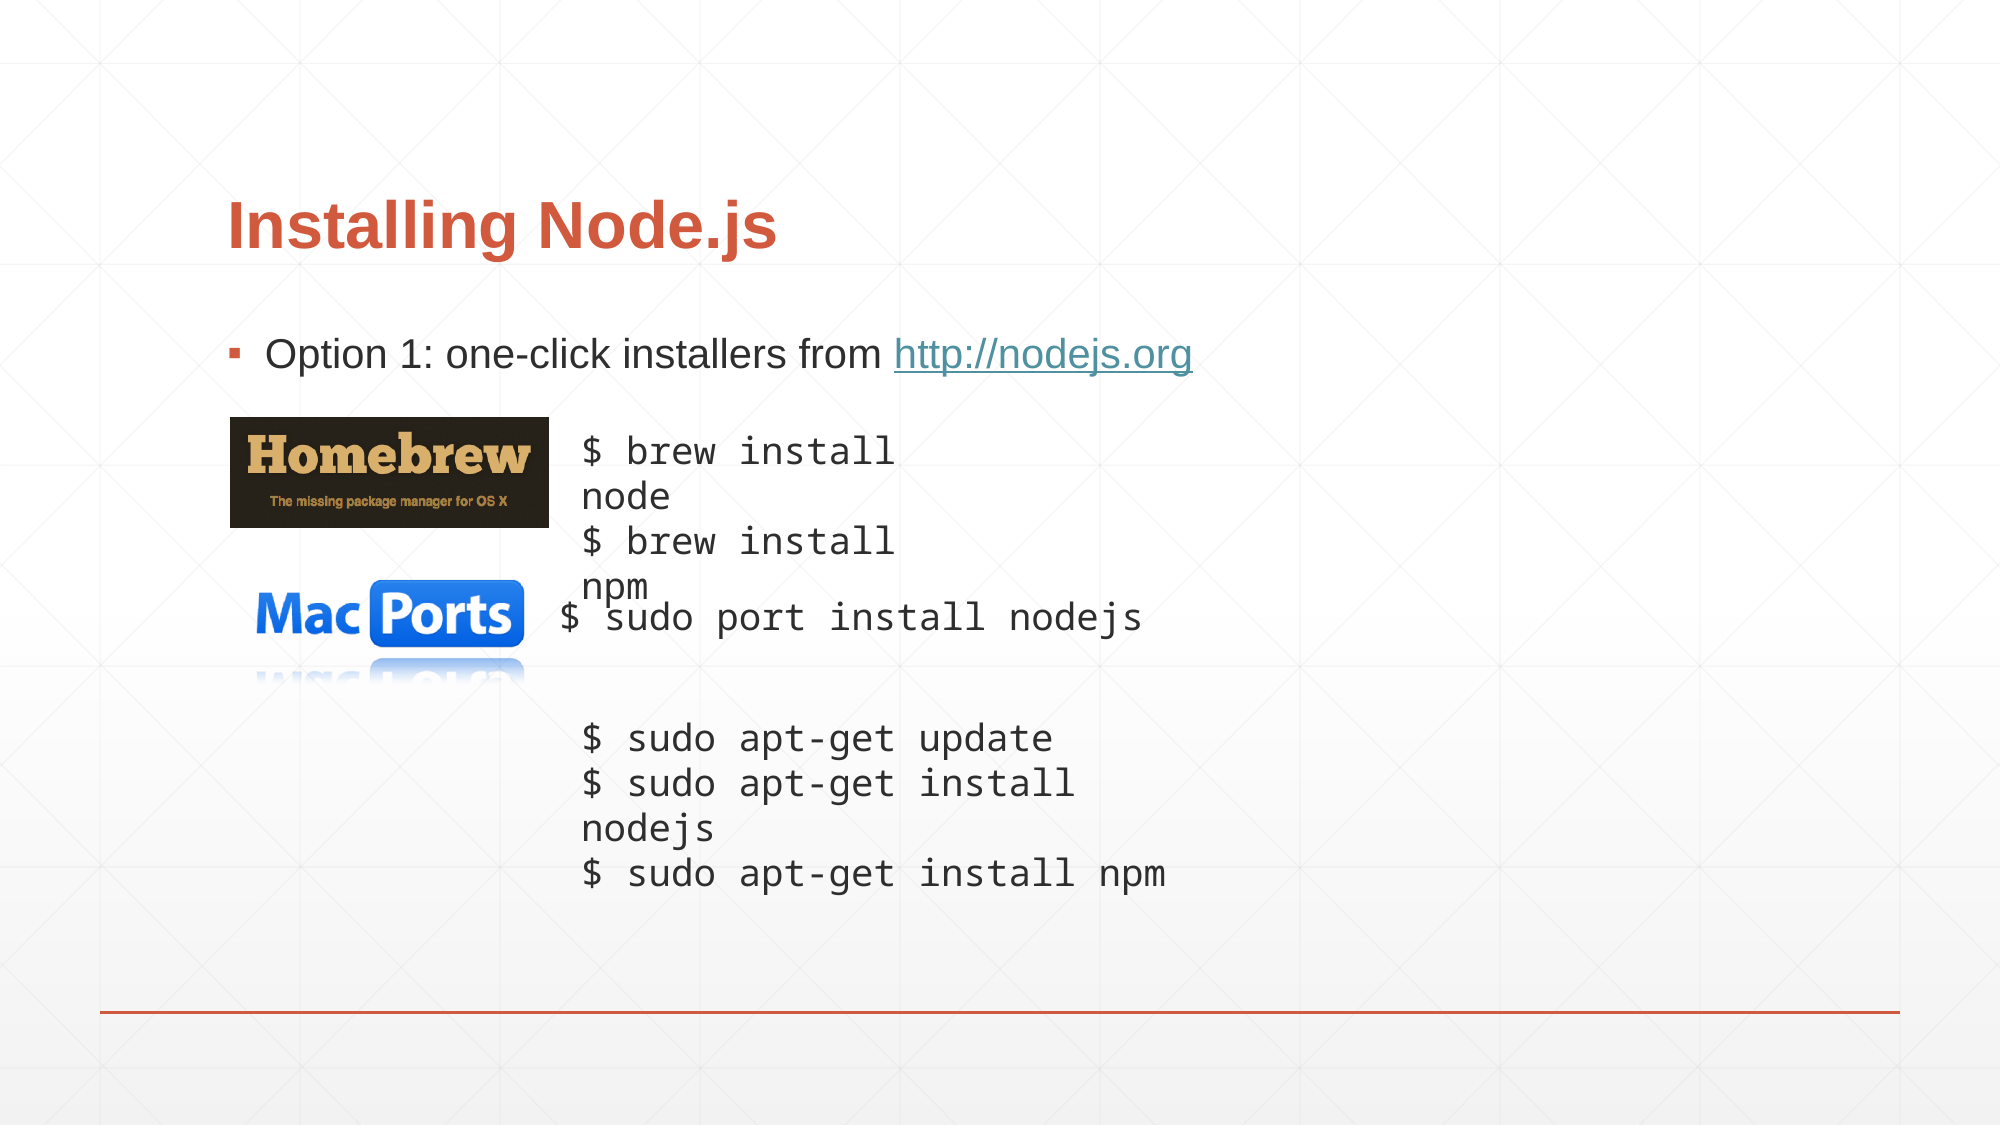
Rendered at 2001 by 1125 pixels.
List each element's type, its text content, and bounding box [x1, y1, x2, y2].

text_box $ sudo apt-get update $ sudo apt-get install nodejs $ sudo apt-get install npm [566, 706, 1201, 902]
title Installing Node.js [212, 82, 1788, 271]
list Option 1: one-click installers from http://nodejs.org [212, 324, 1788, 944]
text_box $ sudo port install nodejs [544, 585, 1159, 646]
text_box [230, 417, 1001, 528]
picture [243, 565, 536, 703]
